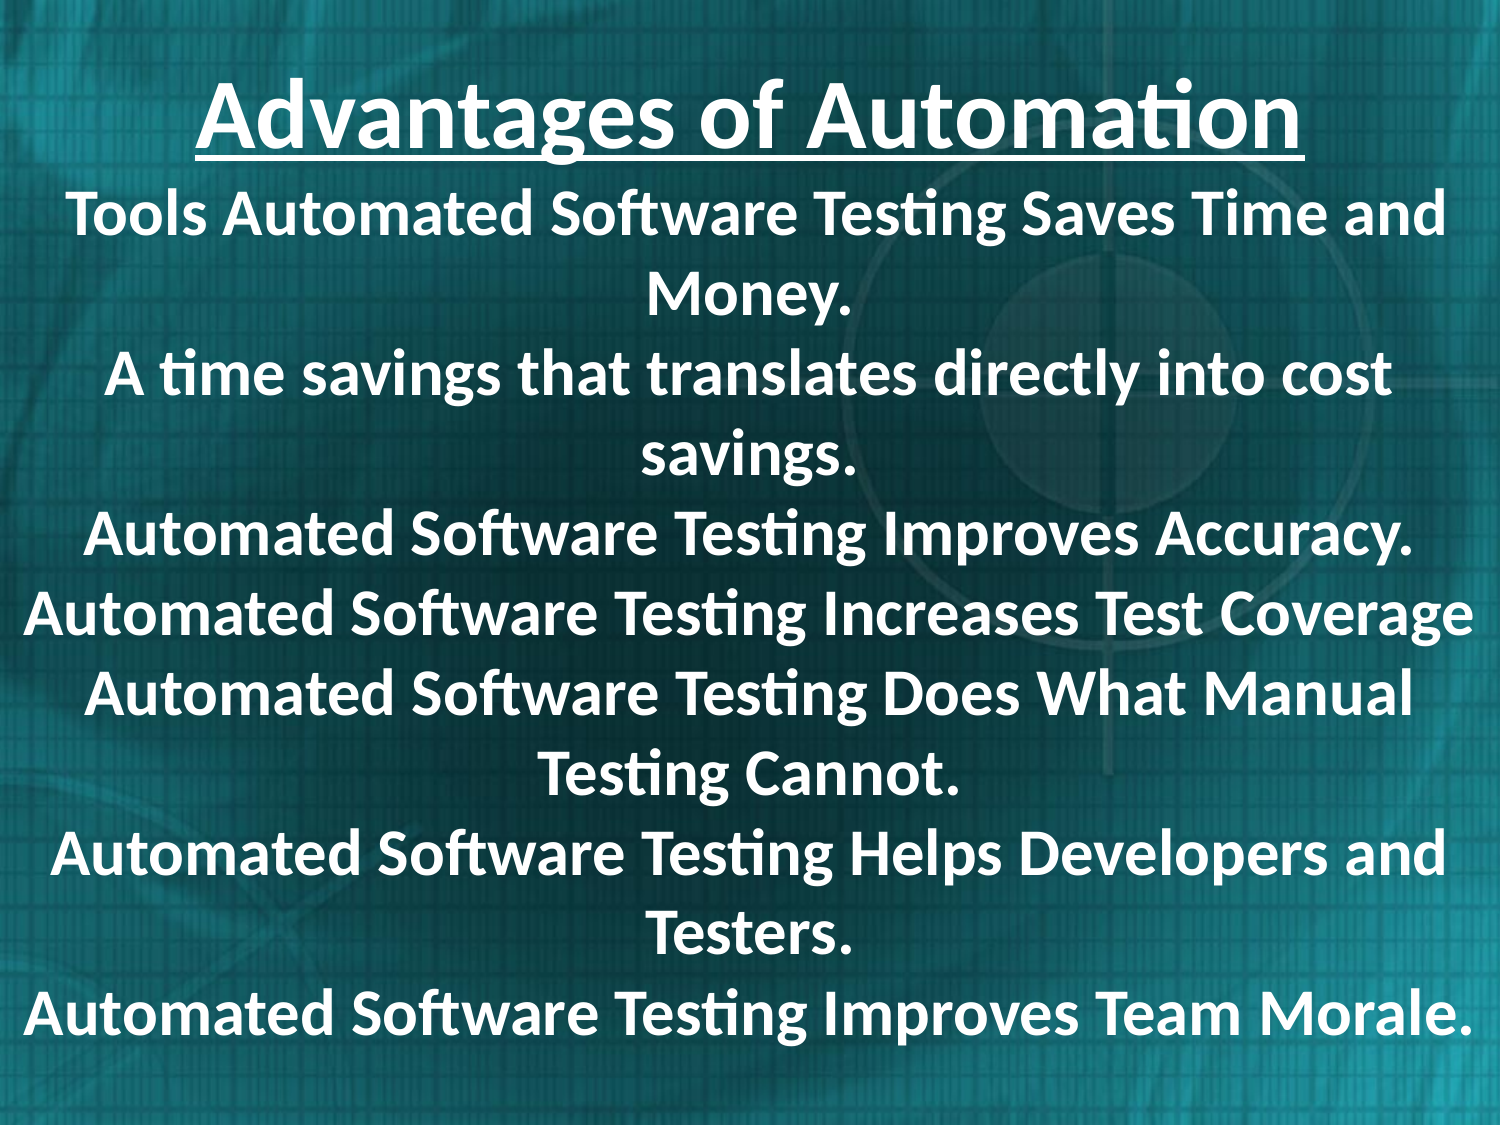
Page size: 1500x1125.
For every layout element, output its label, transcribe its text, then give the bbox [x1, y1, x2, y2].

picture [0, 338, 1500, 1125]
picture [0, 0, 1500, 200]
title Advantages of Automation Tools Automated Software Testing Saves Time and Money. A time savings that translates directly into cost savings. Automated Software Testing Improves Accuracy. Automated Software Testing Increases Test Coverage Automated Software Testing Does What Manual Testing Cannot. Automated Software Testing Helps Developers and Testers. Automated Software Testing Improves Team Morale. [0, 200, 1500, 338]
